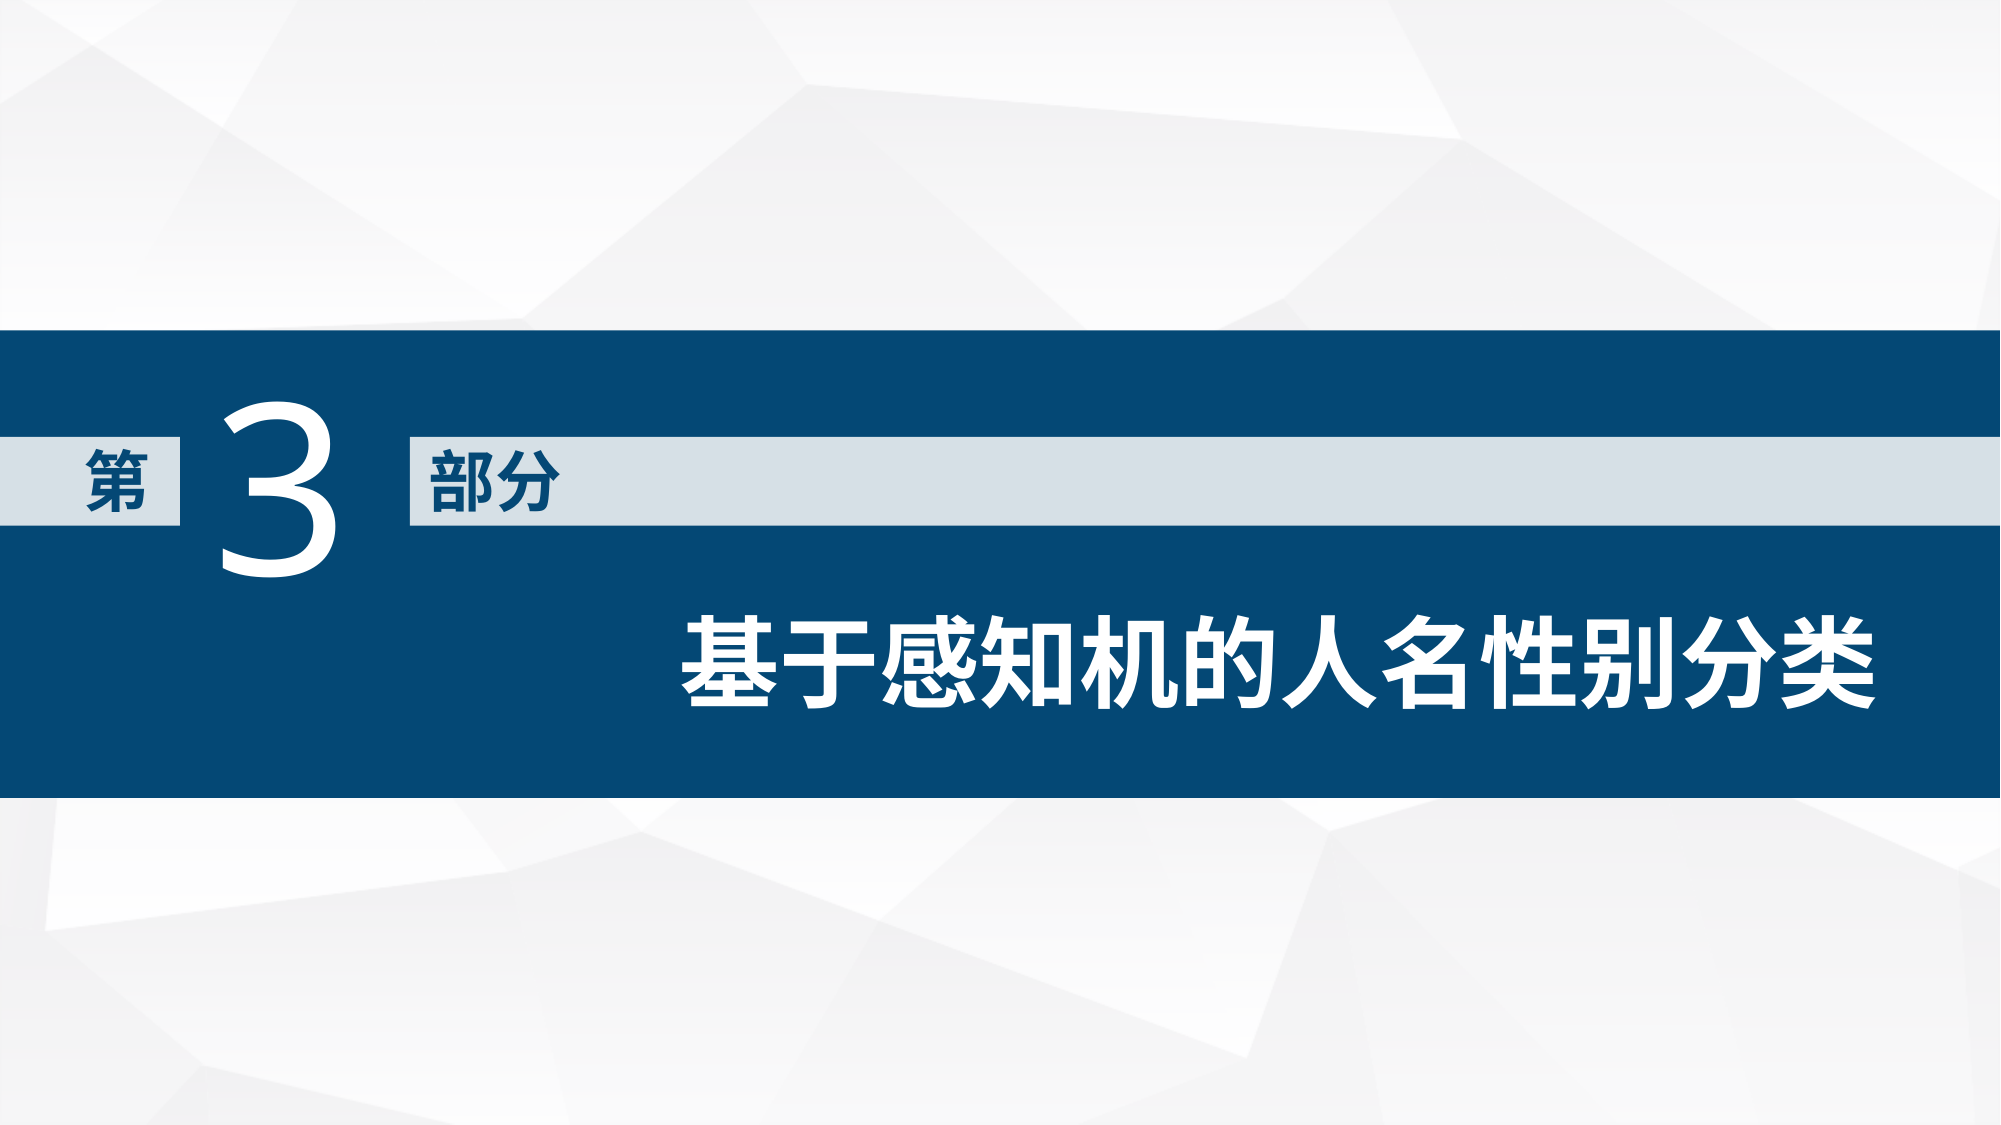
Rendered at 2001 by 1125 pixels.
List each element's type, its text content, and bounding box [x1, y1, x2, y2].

text_box [705, 436, 2000, 527]
text_box [0, 436, 68, 527]
text_box 3 [155, 328, 408, 631]
text_box 基于感知机的人名性别分类 [642, 593, 1916, 729]
text_box 部分 [414, 432, 705, 528]
picture [0, 0, 2001, 1125]
text_box 第 [68, 432, 163, 528]
text_box [0, 329, 2000, 799]
text_box [409, 436, 414, 527]
